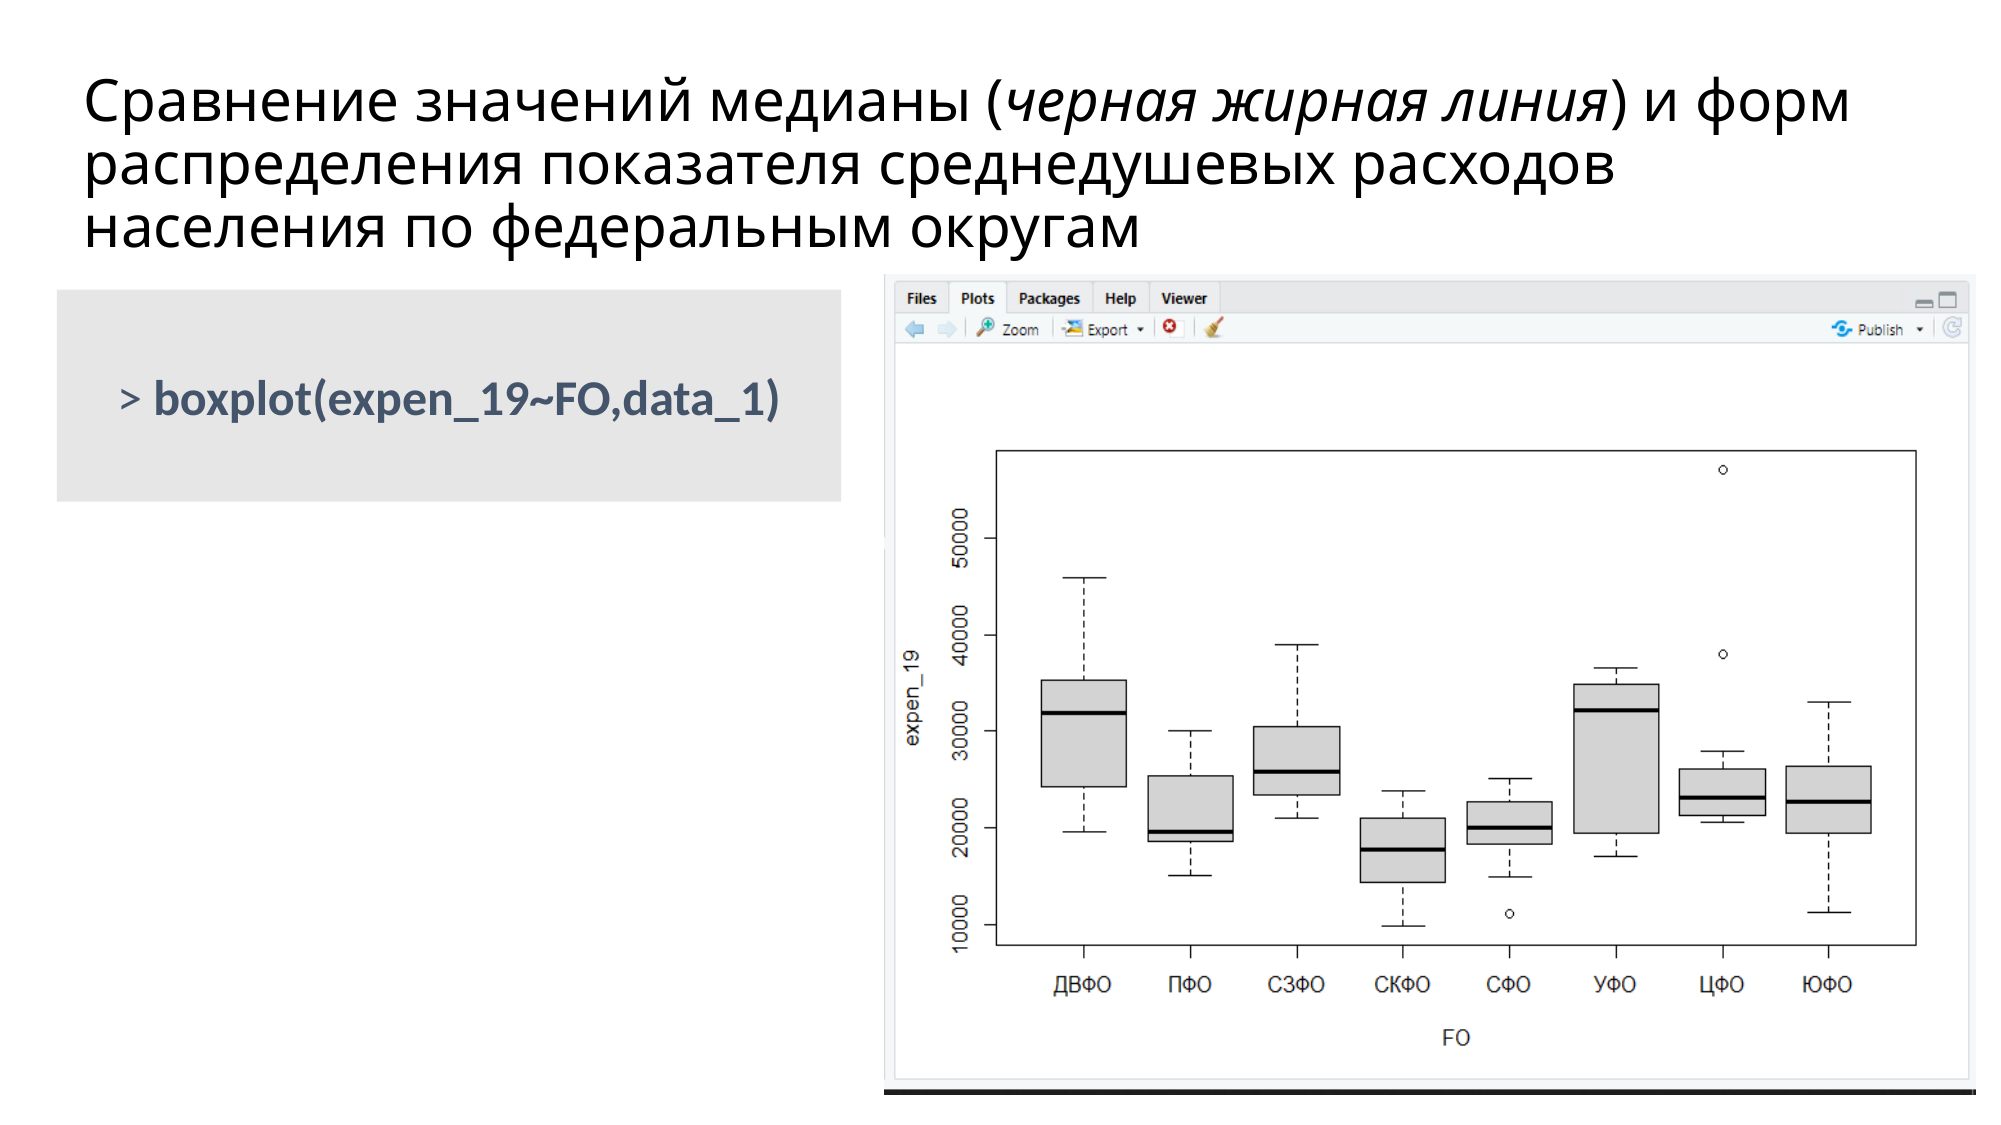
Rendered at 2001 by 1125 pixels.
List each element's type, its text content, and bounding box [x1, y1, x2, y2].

title Сравнение значений медианы (черная жирная линия) и форм распределения показателя среднедушевых расходов населения по федеральным округам [68, 59, 1918, 272]
picture [884, 274, 1976, 1095]
text_box > boxplot(expen_19~FO,data_1) [56, 289, 842, 503]
